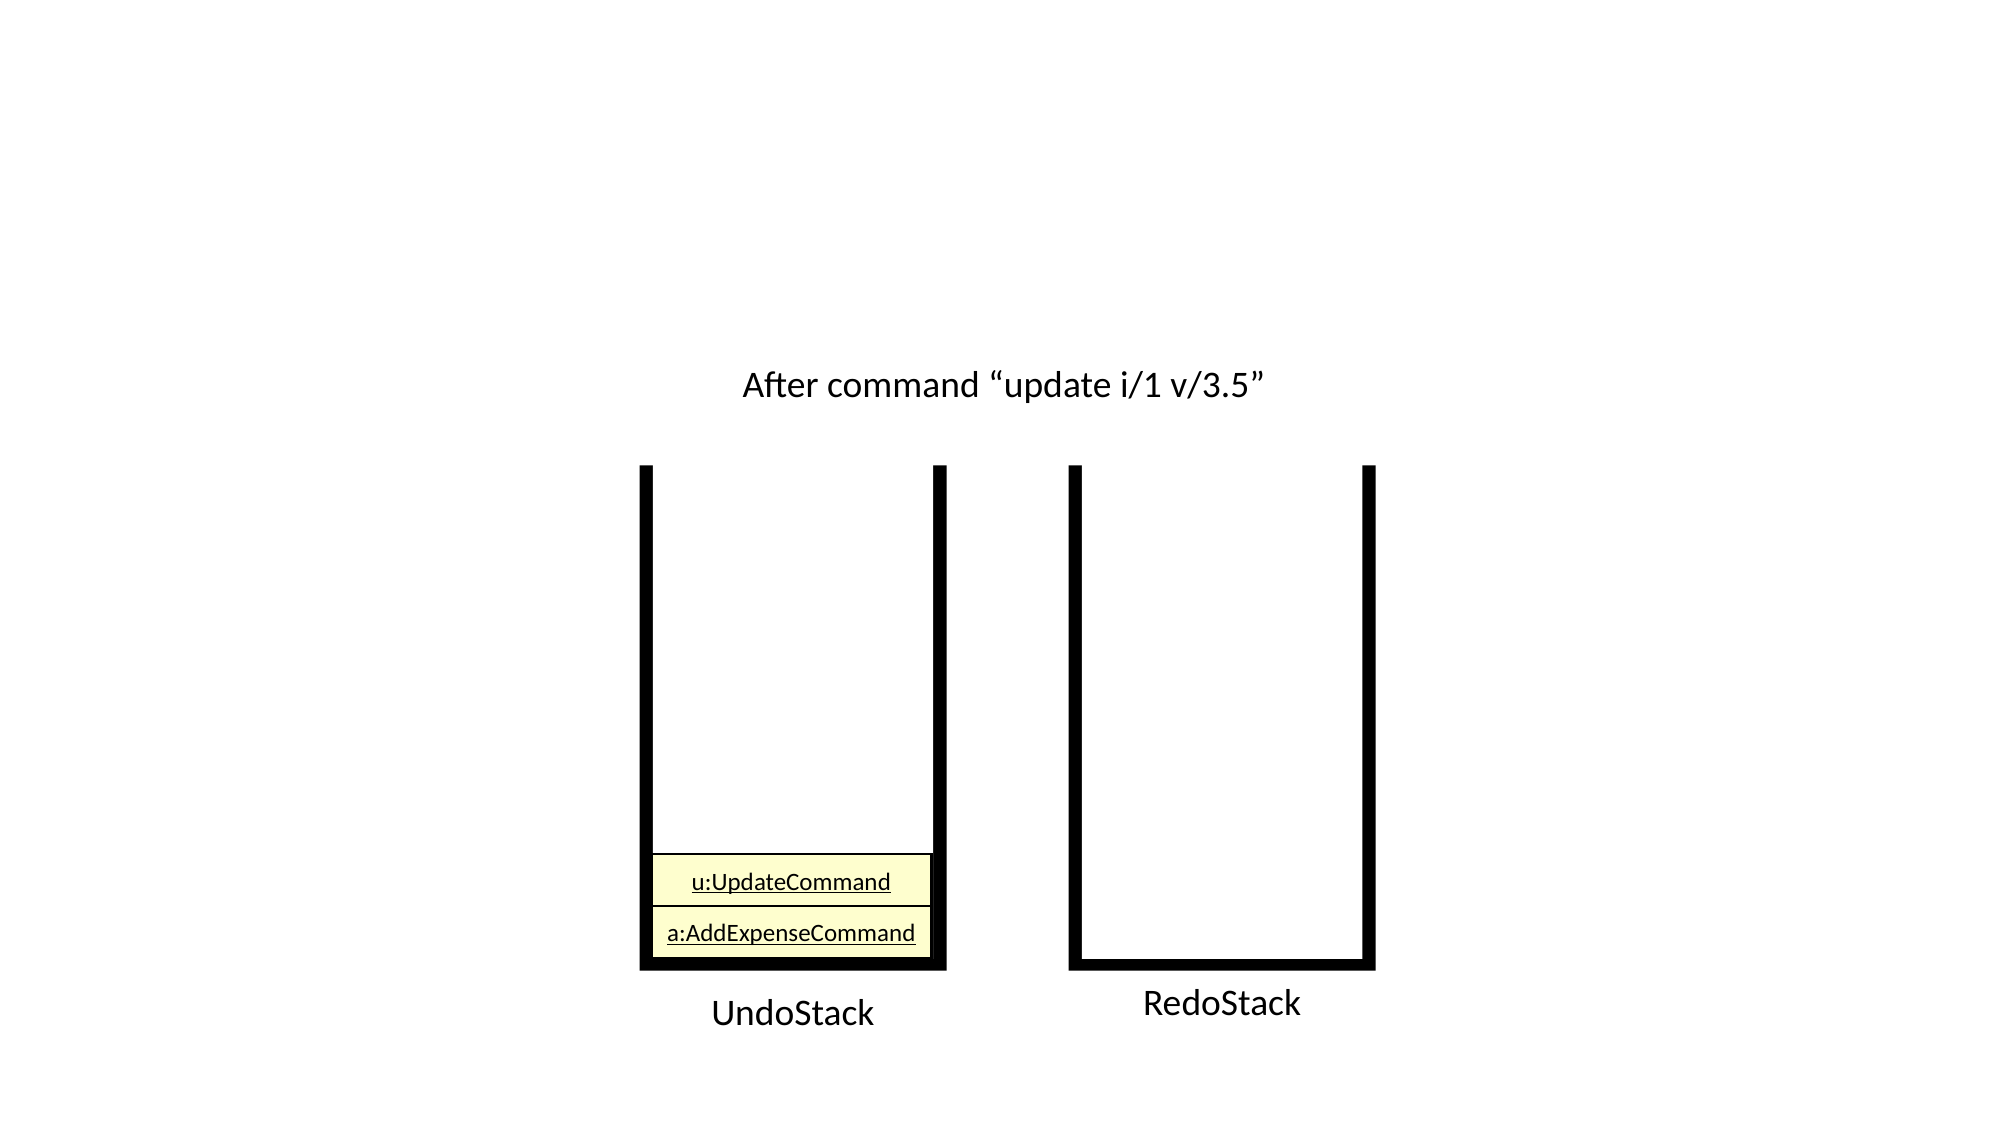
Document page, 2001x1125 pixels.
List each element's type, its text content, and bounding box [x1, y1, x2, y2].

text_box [1068, 465, 1376, 971]
text_box After command “update i/1 v/3.5” [632, 352, 1376, 413]
text_box UndoStack [696, 980, 890, 1041]
text_box RedoStack [1128, 971, 1317, 1031]
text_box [639, 465, 947, 971]
